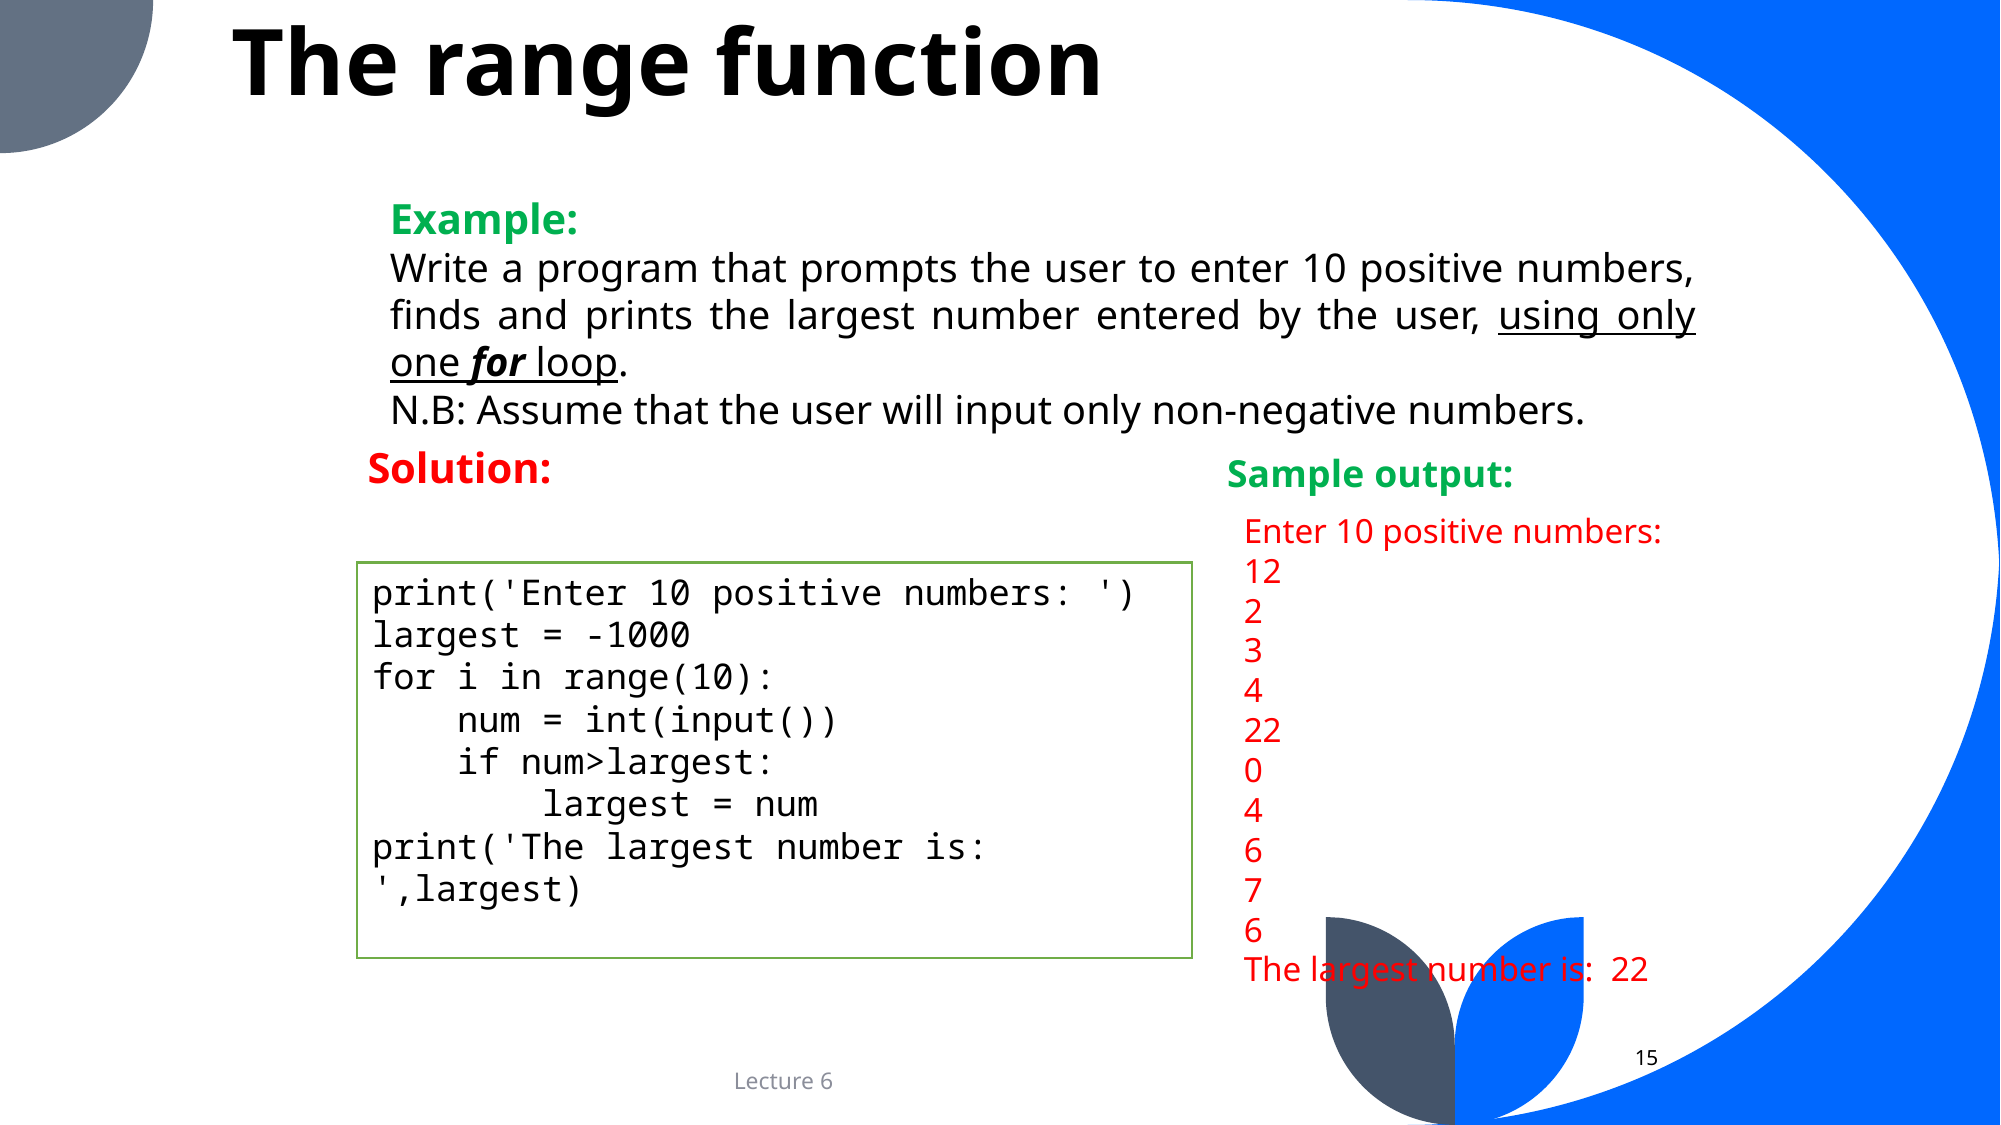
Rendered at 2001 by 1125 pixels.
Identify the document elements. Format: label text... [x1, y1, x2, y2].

text_box Example: Write a program that prompts the user to enter 10 positive numbers, finds and prints the largest number entered by the user, using only one for loop. N.B: Assume that the user will input only non-negative numbers. [375, 185, 1711, 440]
text_box Solution: [352, 434, 567, 500]
text_box print('Enter 10 positive numbers: ') largest = -1000 for i in range(10): num = int(input()) if num>largest: largest = num print('The largest number is: ',largest) [356, 561, 1193, 959]
title The range function [216, 7, 1478, 123]
text_box Enter 10 positive numbers: 12 2 3 4 22 0 4 6 7 6 The largest number is: 22 [1228, 502, 1726, 996]
text_box Sample output: [1212, 442, 1529, 502]
footer Lecture 6 [356, 1050, 1211, 1111]
slide_number 15 [1603, 1028, 1674, 1089]
